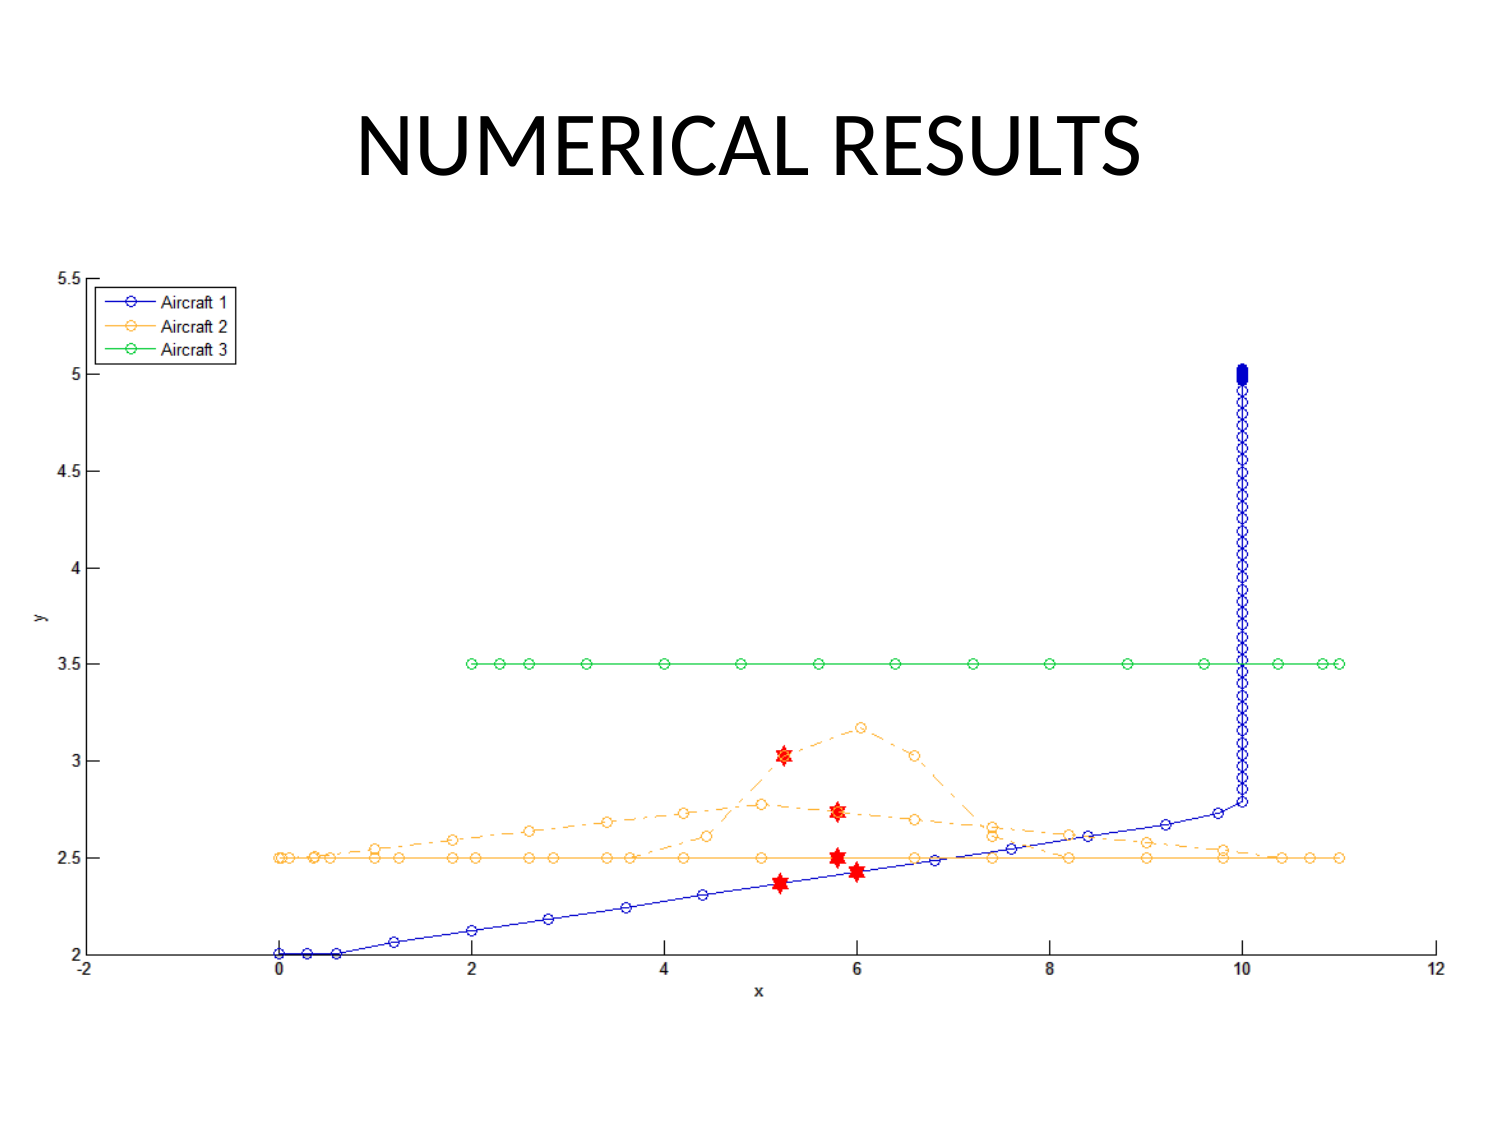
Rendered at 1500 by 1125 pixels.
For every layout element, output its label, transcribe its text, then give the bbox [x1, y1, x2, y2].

picture [3, 255, 1483, 1026]
title NUMERICAL RESULTS [75, 45, 1425, 233]
